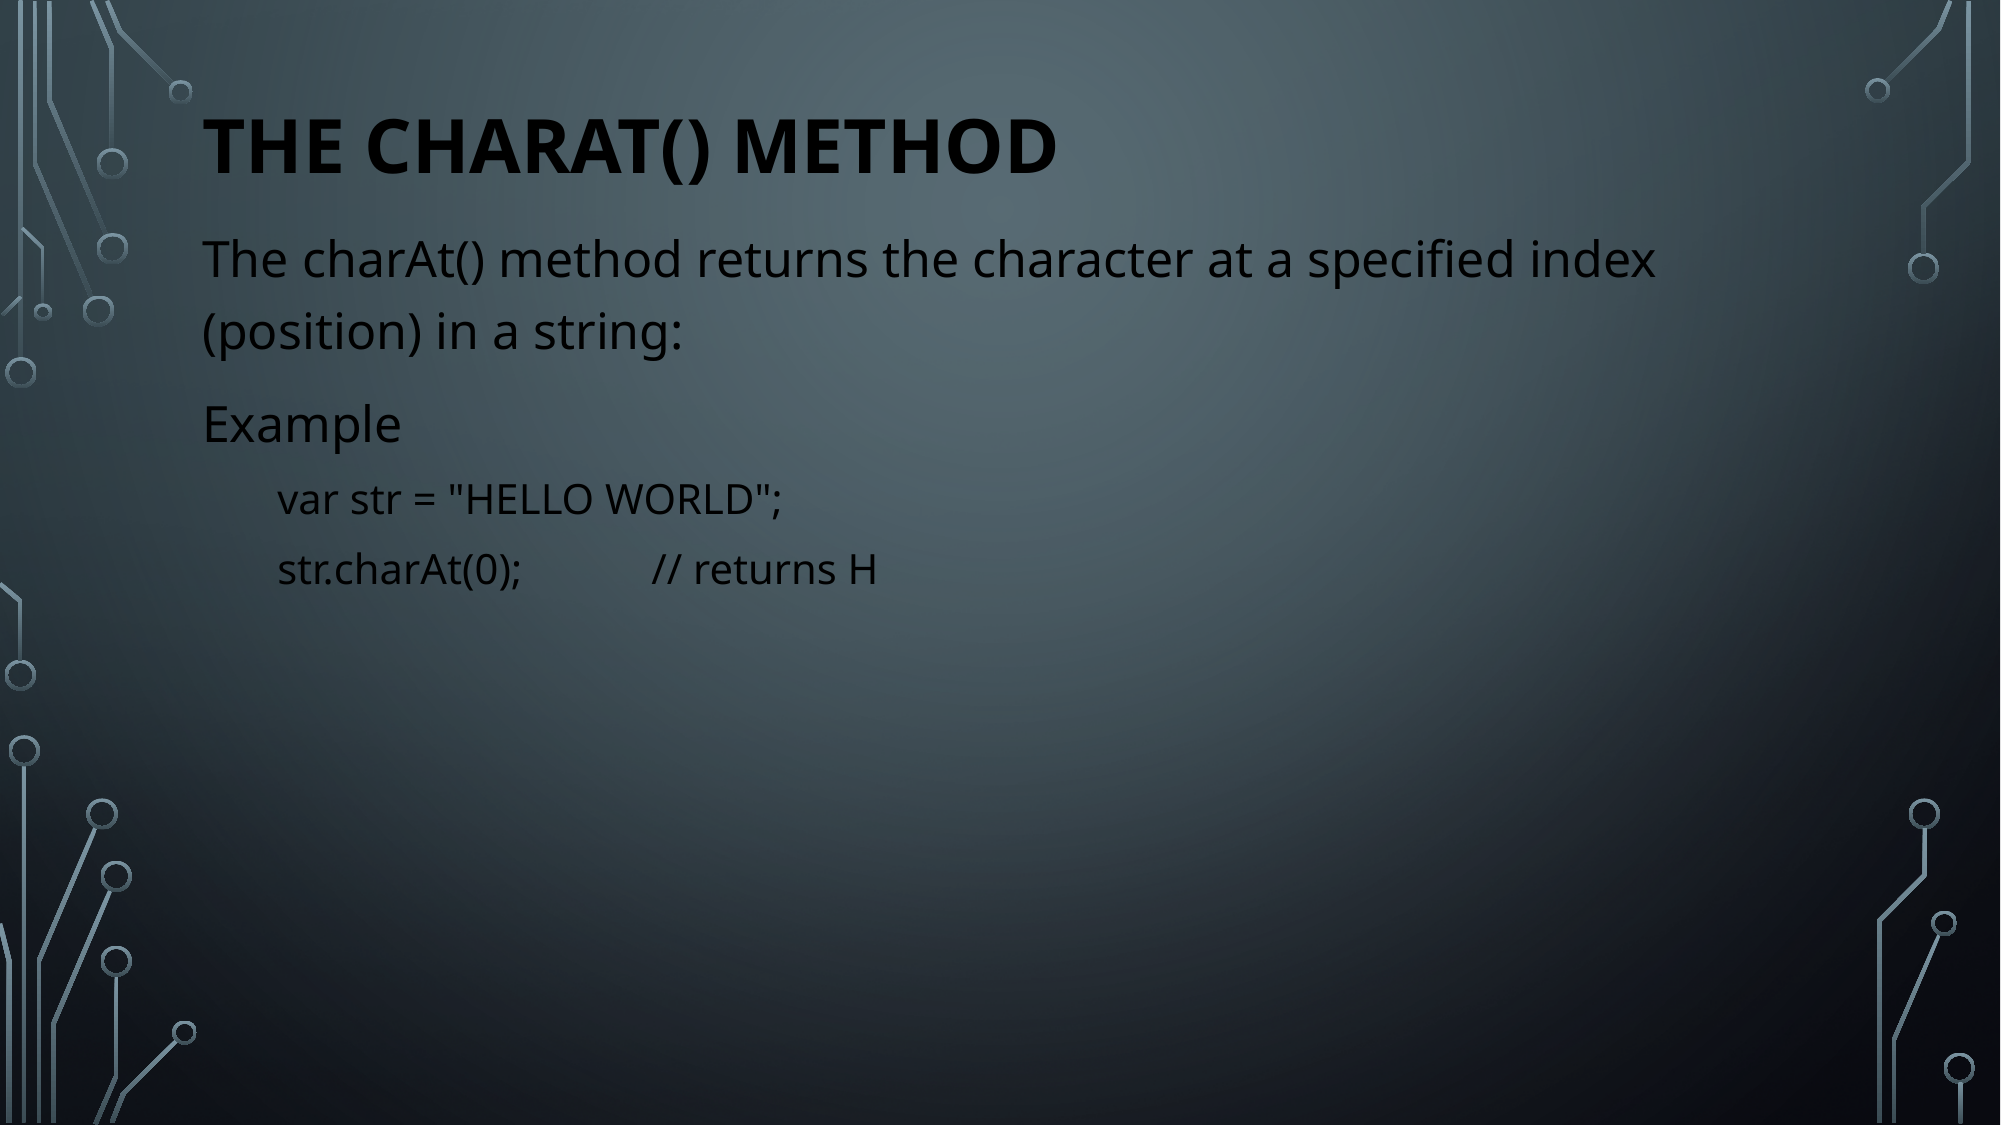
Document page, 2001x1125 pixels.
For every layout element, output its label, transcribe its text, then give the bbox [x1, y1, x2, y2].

list The charAt() method returns the character at a specified index (position) in a string: Example var str = "HELLO WORLD"; str.charAt(0); // returns H [187, 207, 1813, 789]
title The charAt() Method [187, 28, 1813, 207]
